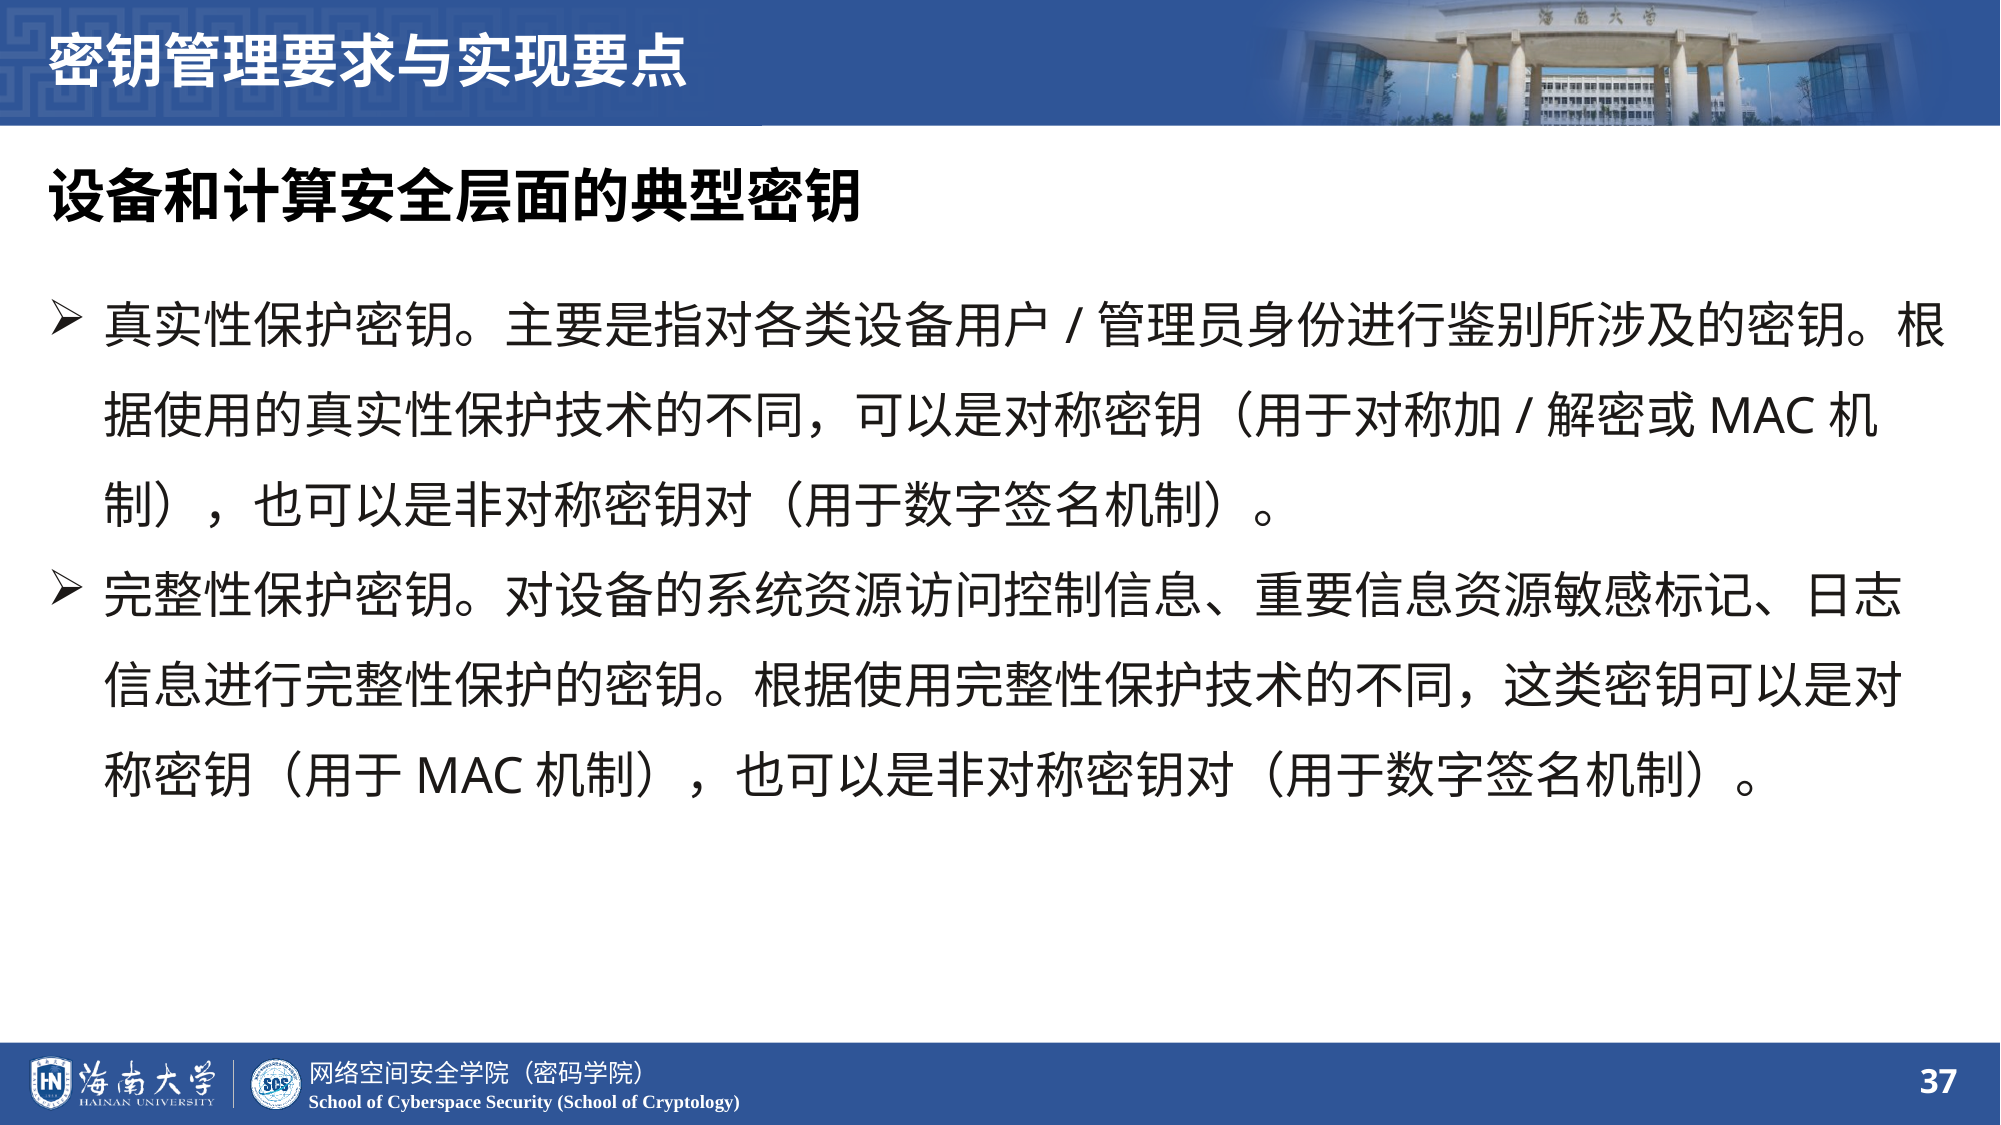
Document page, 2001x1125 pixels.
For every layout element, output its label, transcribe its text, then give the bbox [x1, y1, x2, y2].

list 密钥管理要求与实现要点 [32, 17, 1297, 109]
list 设备和计算安全层面的典型密钥 [32, 151, 1968, 245]
list 真实性保护密钥。主要是指对各类设备用户/管理员身份进行鉴别所涉及的密钥。根据使用的真实性保护技术的不同，可以是对称密钥（用于对称加/解密或MAC机制），也可以是非对称密钥对（用于数字签名机制）。 完整性保护密钥。对设备的系统资源访问控制信息、重要信息资源敏感标记、日志信息进行完整性保护的密钥。根据使用完整性保护技术的不同，这类密钥可以是对称密钥（用于MAC机制），也可以是非对称密钥对（用于数字签名机制）。 [32, 255, 1968, 997]
picture [27, 1054, 219, 1113]
slide_number 37 [1522, 1053, 1973, 1114]
picture [245, 1053, 306, 1114]
picture [1190, 0, 2000, 126]
